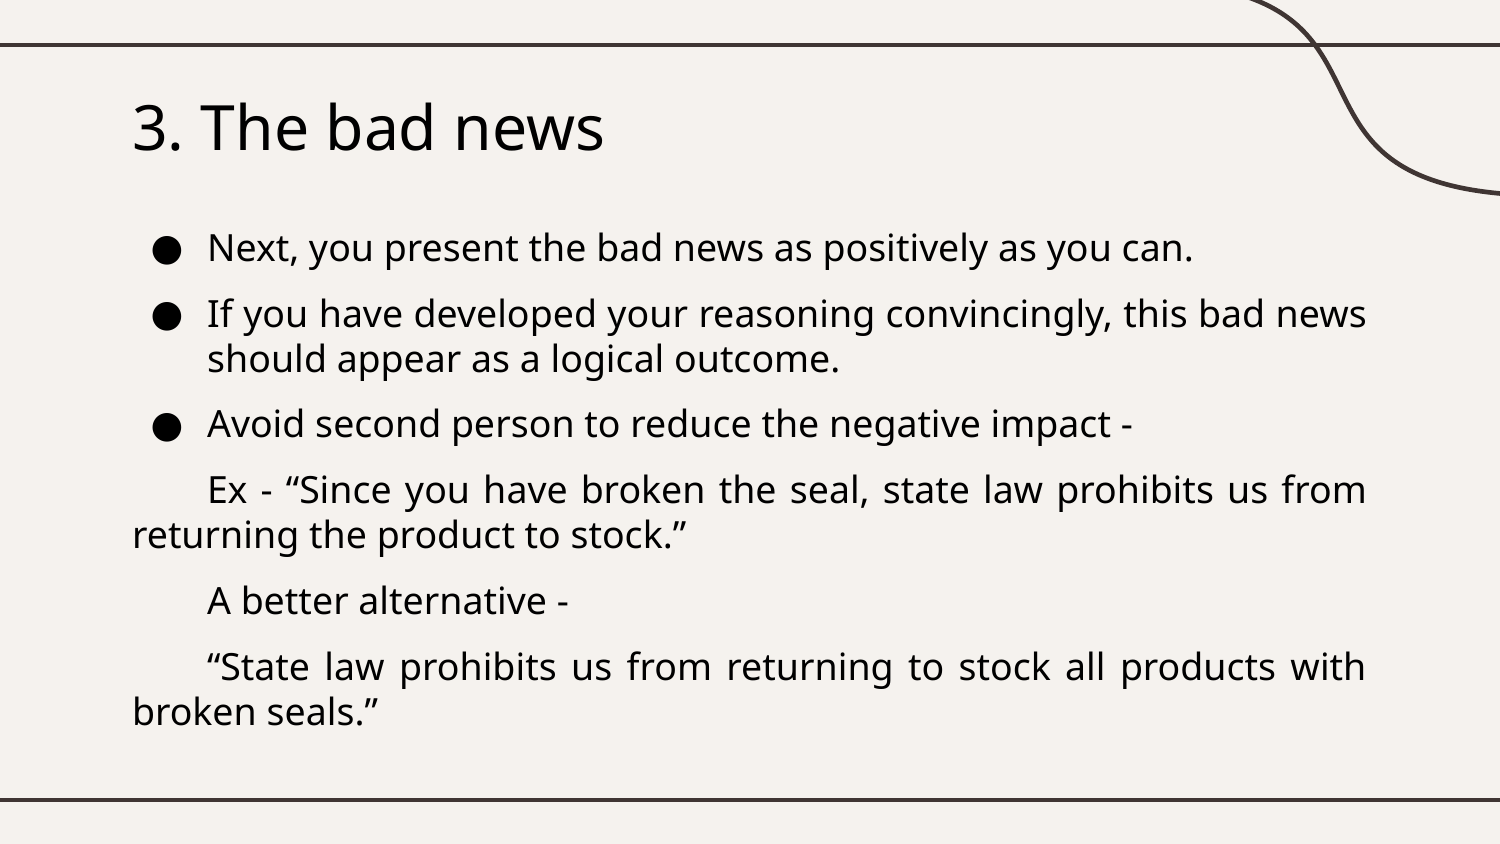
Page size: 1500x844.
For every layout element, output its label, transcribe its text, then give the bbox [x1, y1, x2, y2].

list Next, you present the bad news as positively as you can. If you have developed your reasoning convincingly, this bad news should appear as a logical outcome. Avoid second person to reduce the negative impact - Ex - “Since you have broken the seal, state law prohibits us from returning the product to stock.” A better alternative - “State law prohibits us from returning to stock all products with broken seals.” [116, 208, 1383, 750]
title 3. The bad news [116, 72, 890, 167]
